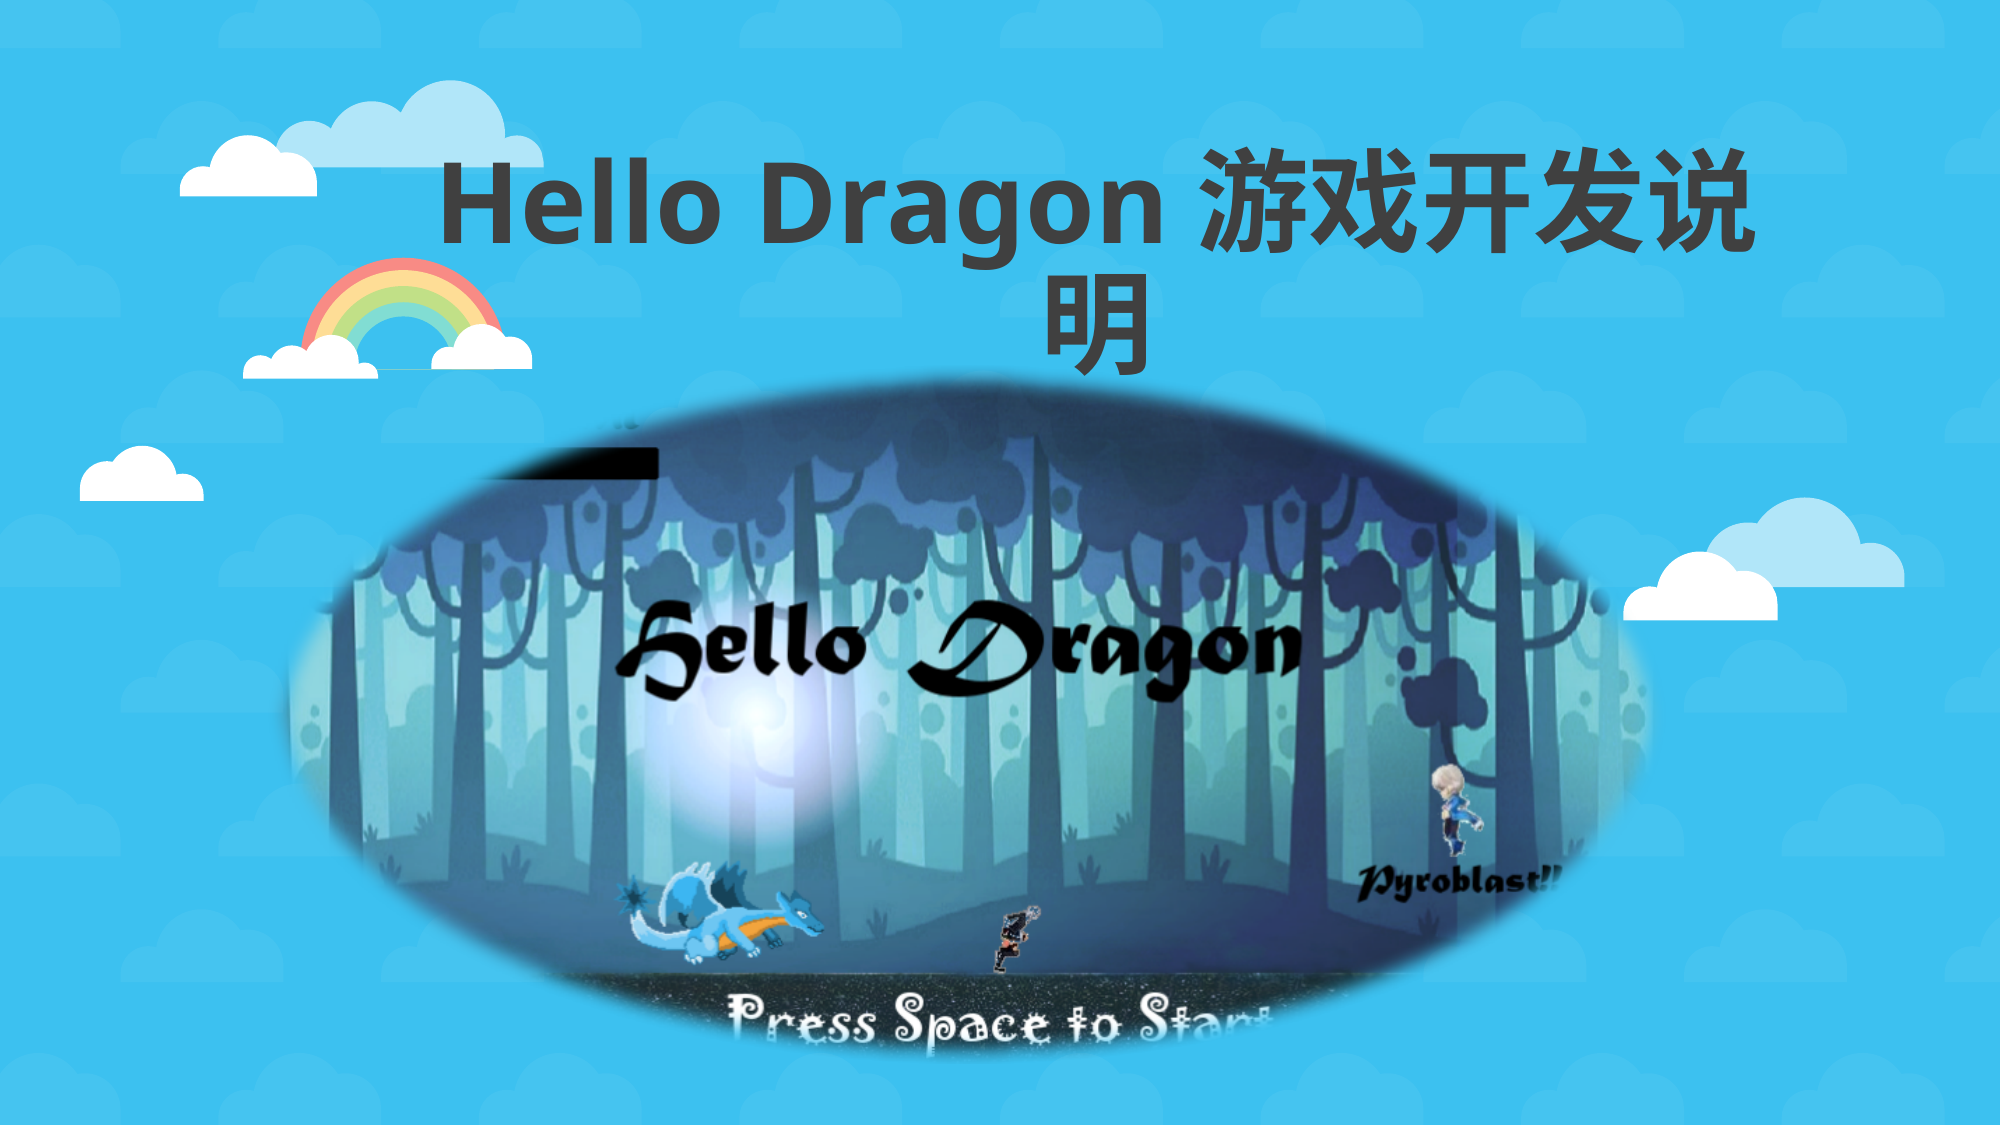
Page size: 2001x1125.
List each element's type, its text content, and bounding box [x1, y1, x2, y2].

list Hello Dragon游戏开发说明 [365, 139, 1828, 280]
picture [268, 365, 1666, 1064]
